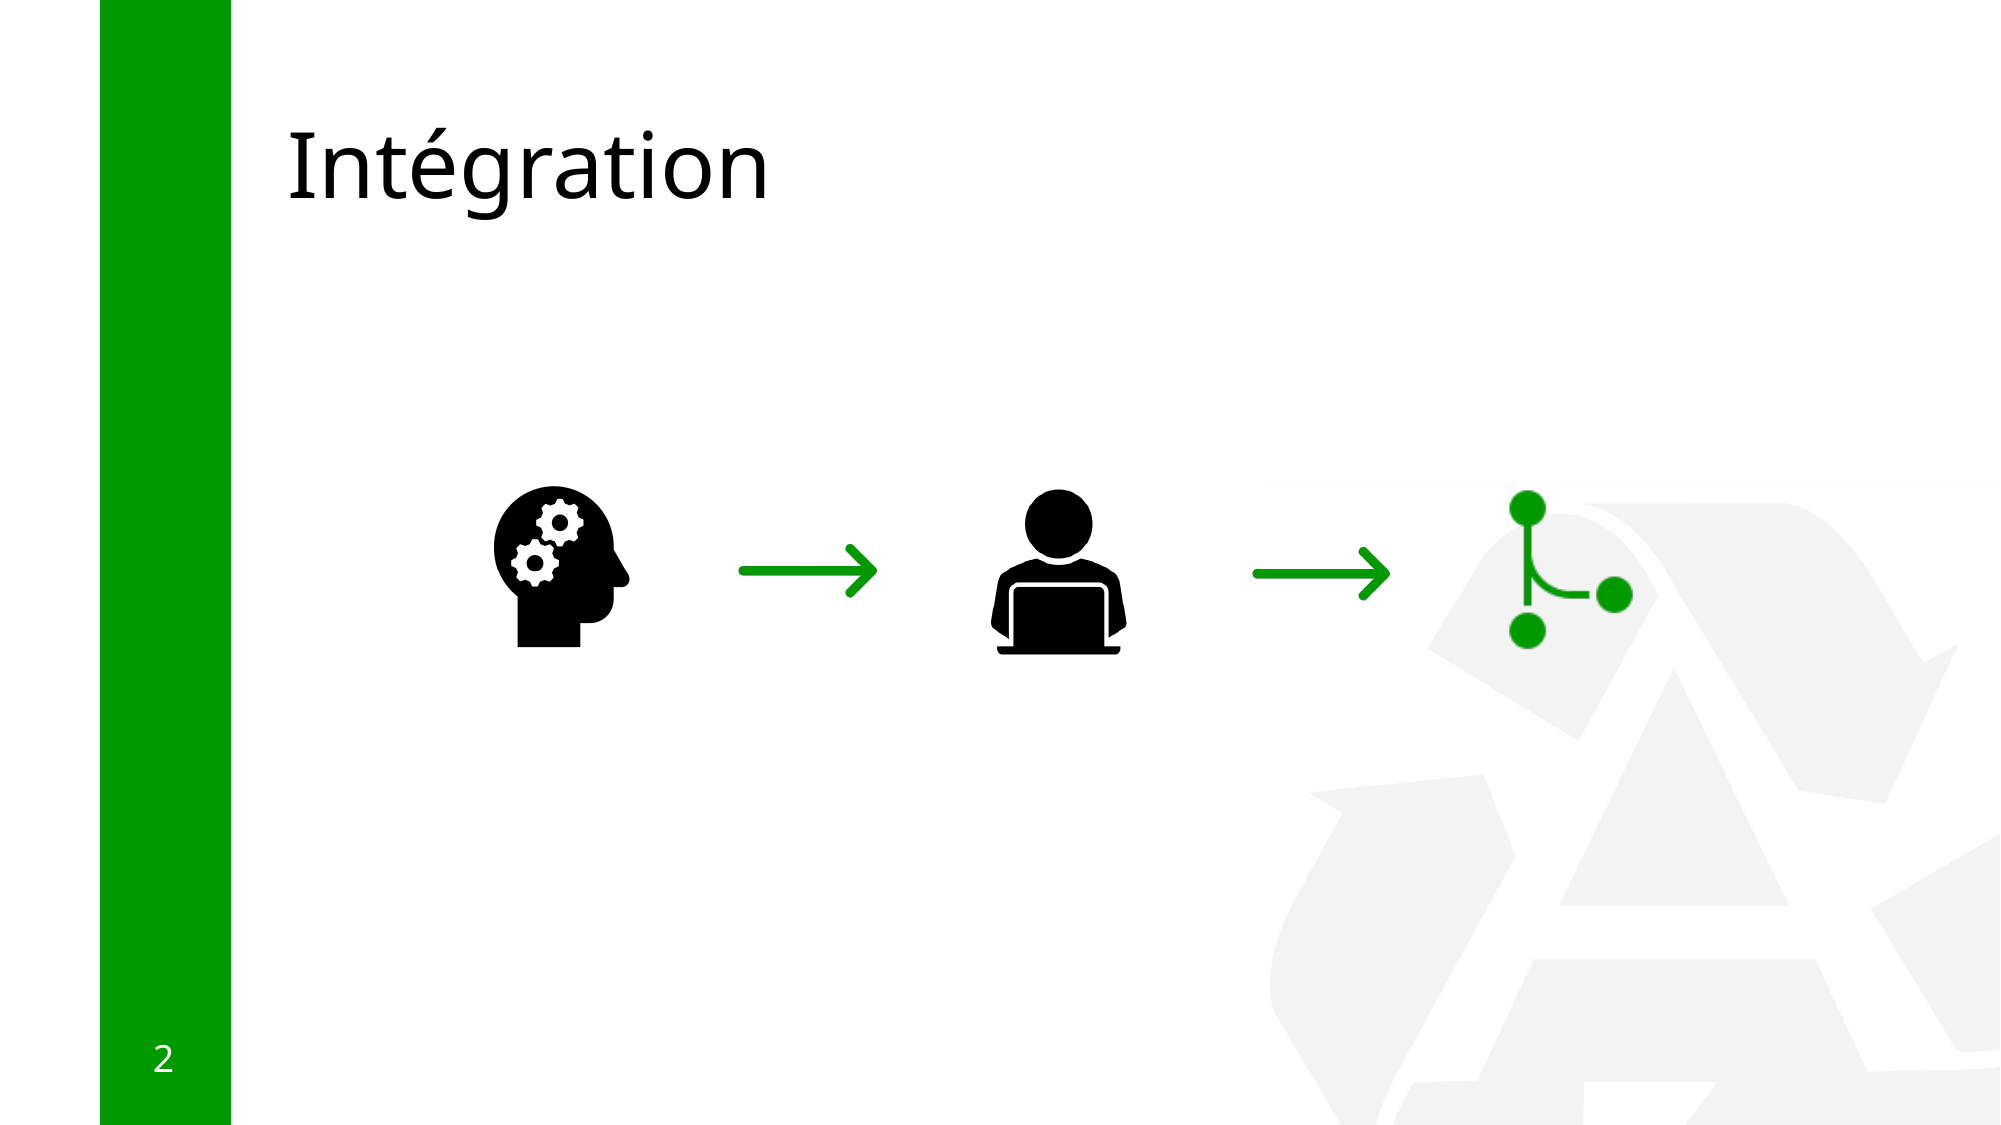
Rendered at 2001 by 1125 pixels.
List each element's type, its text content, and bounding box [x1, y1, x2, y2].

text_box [957, 459, 1161, 666]
picture [466, 474, 657, 666]
text_box [100, 0, 231, 1125]
picture [1245, 472, 2000, 1125]
title Intégration [137, 59, 1863, 278]
text_box 2 [138, 1027, 189, 1088]
picture [731, 494, 883, 646]
